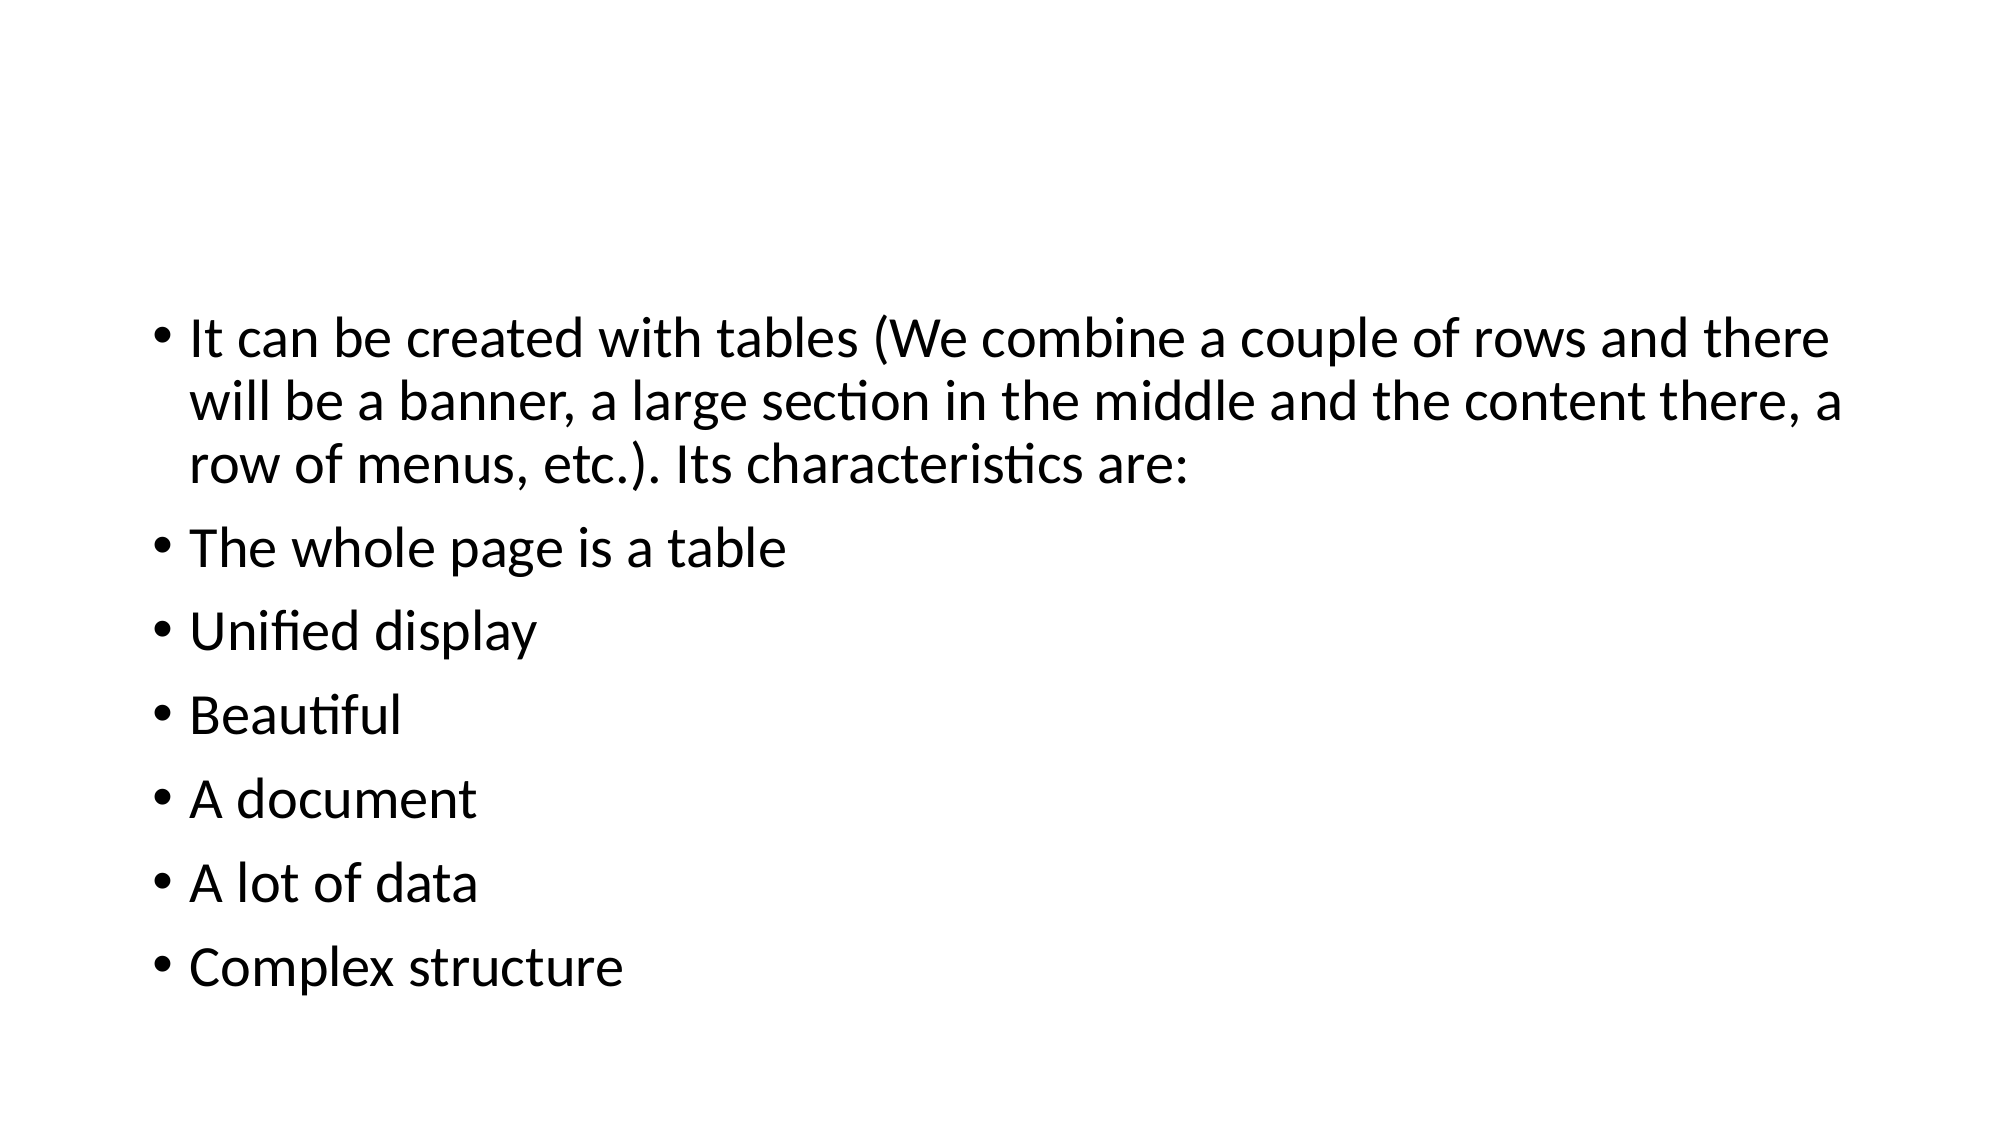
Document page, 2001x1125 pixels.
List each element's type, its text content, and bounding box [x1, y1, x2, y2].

list It can be created with tables (We combine a couple of rows and there will be a banner, a large section in the middle and the content there, a row of menus, etc.). Its characteristics are: The whole page is a table Unified display Beautiful A document A lot of data Complex structure [137, 299, 1863, 1014]
